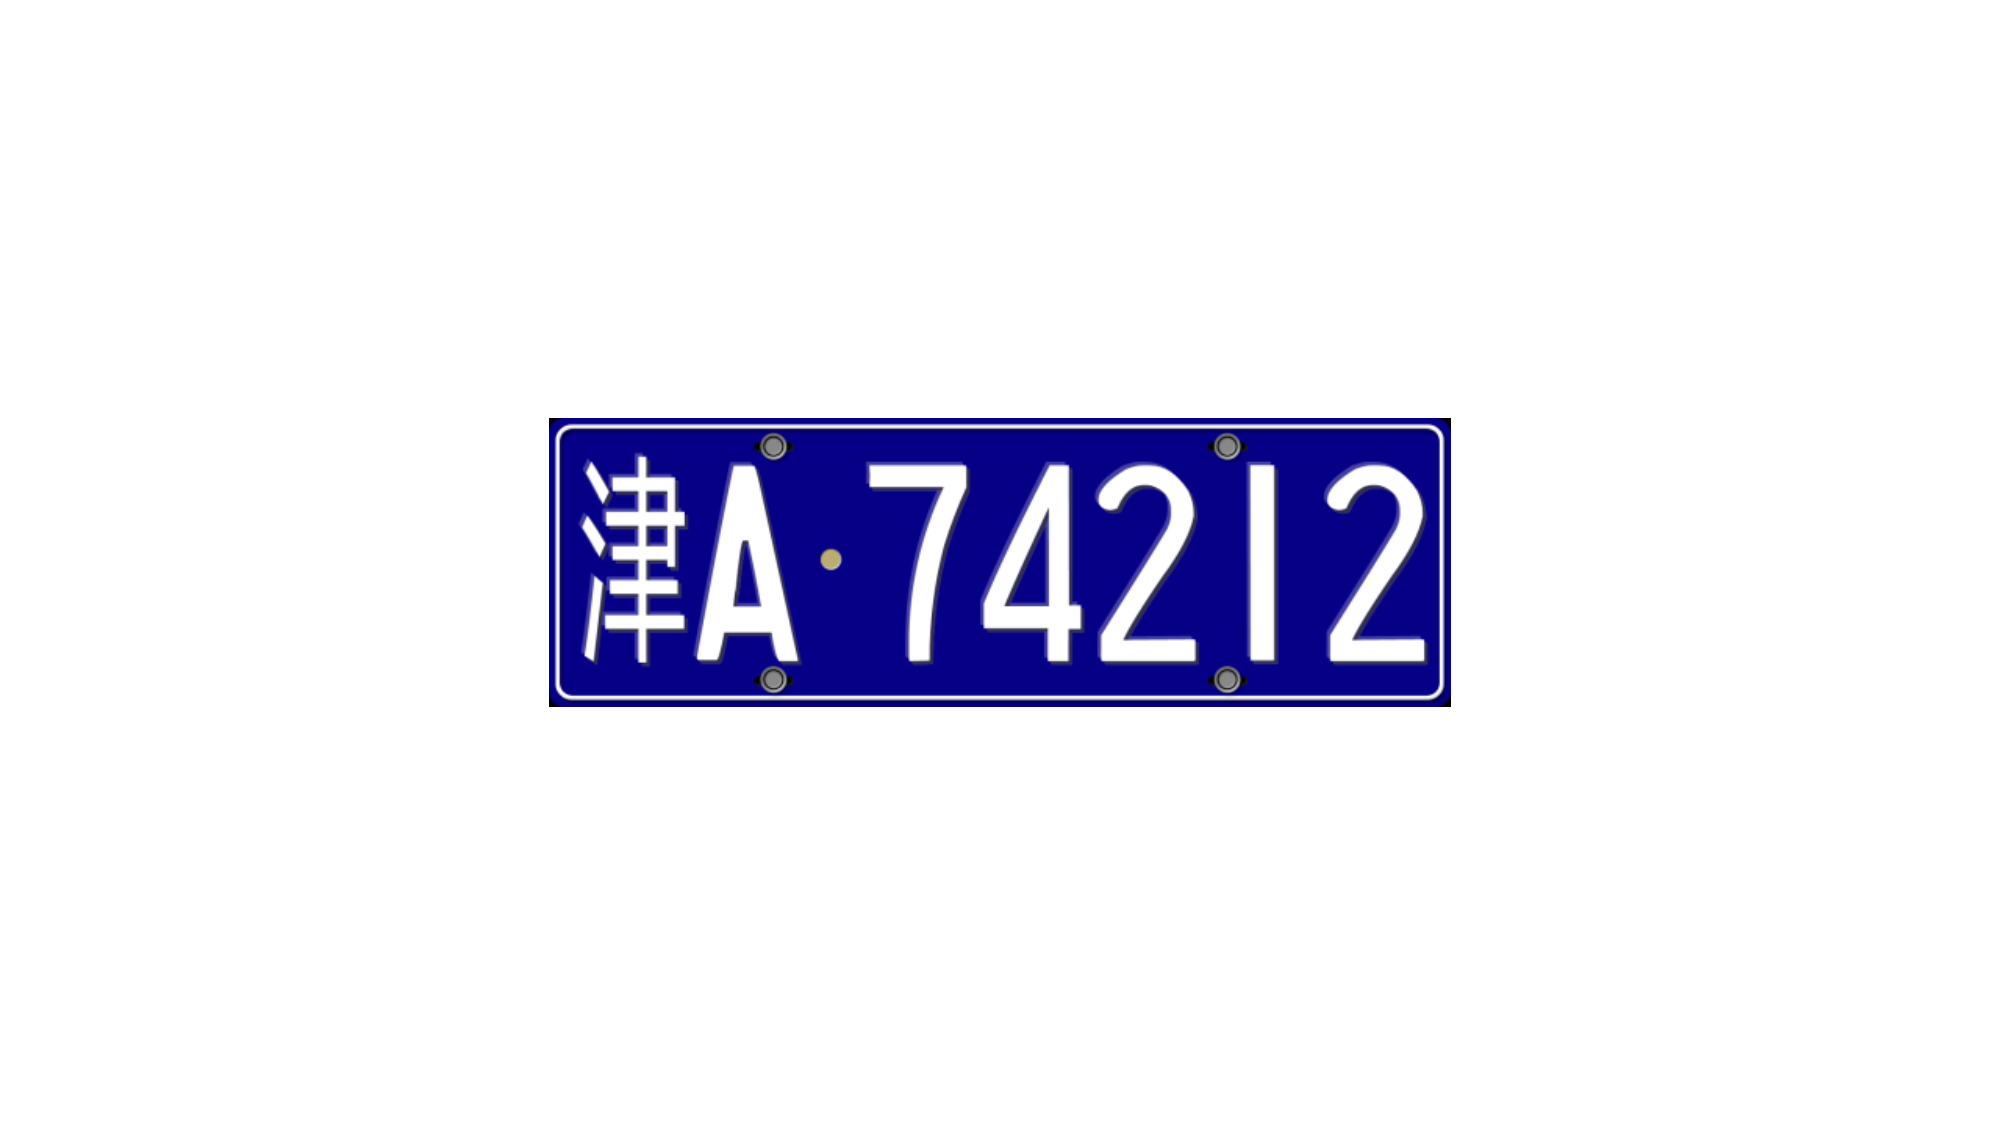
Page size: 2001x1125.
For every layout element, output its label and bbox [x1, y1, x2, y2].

picture [549, 418, 1451, 707]
